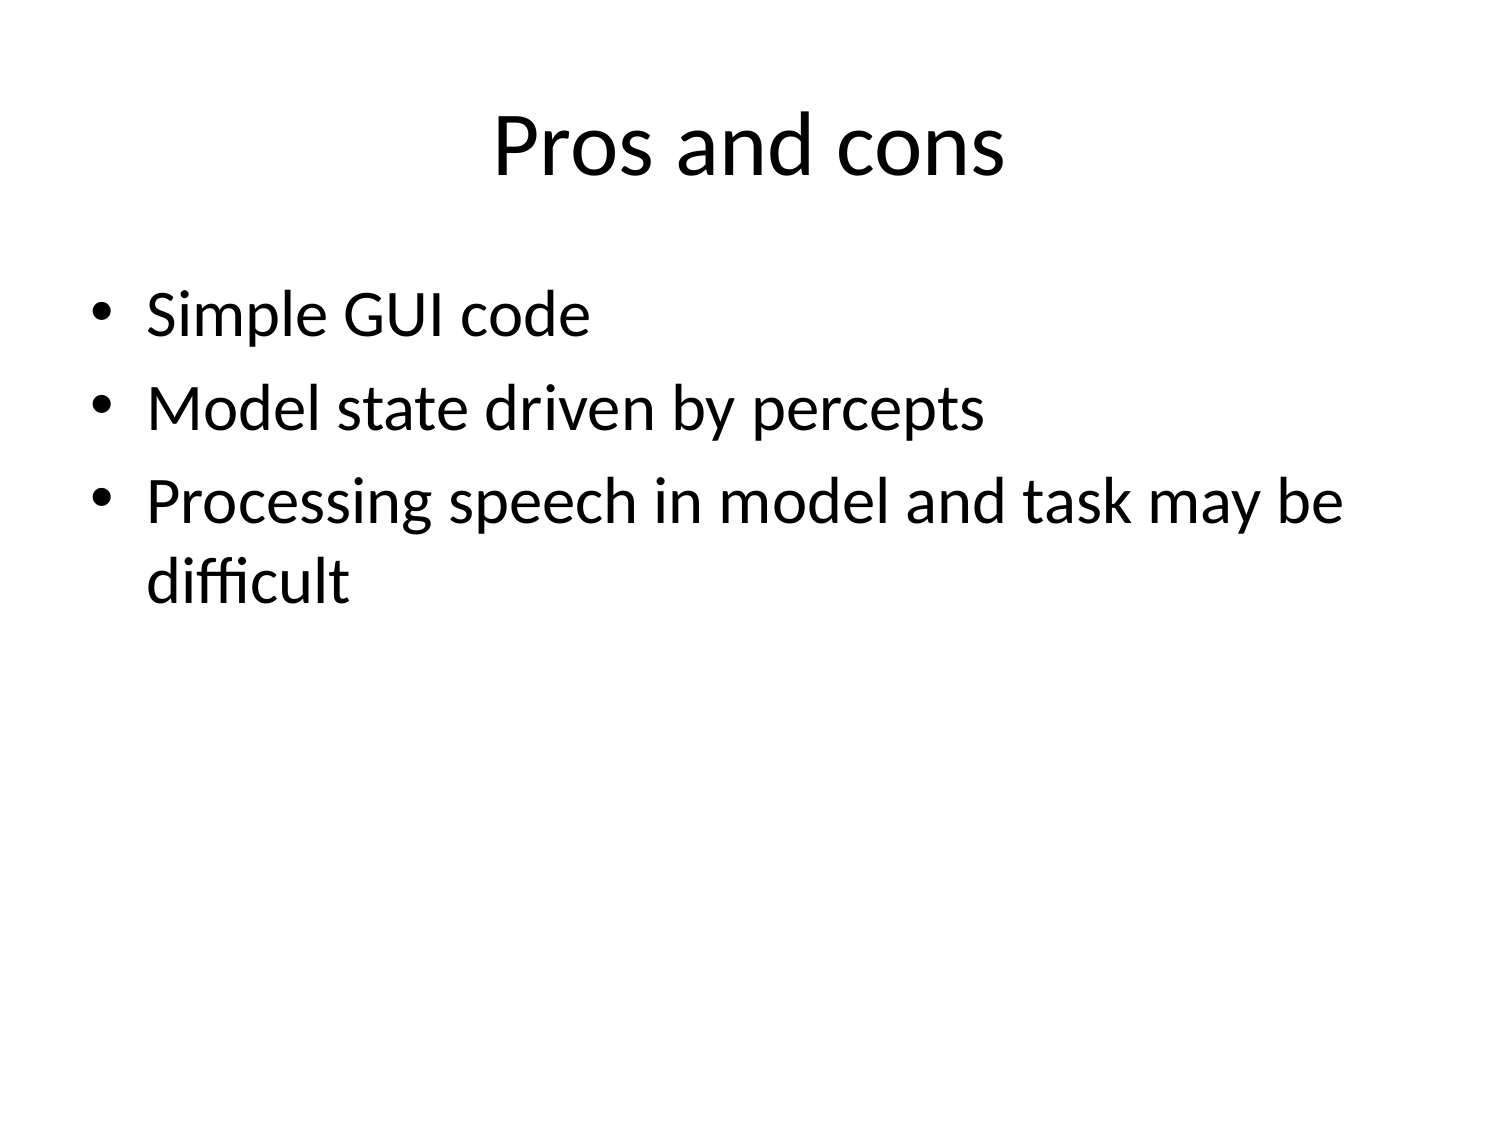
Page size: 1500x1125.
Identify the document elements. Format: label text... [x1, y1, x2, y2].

list Simple GUI code Model state driven by percepts Processing speech in model and task may be difficult [75, 262, 1425, 1005]
title Pros and cons [75, 45, 1425, 233]
